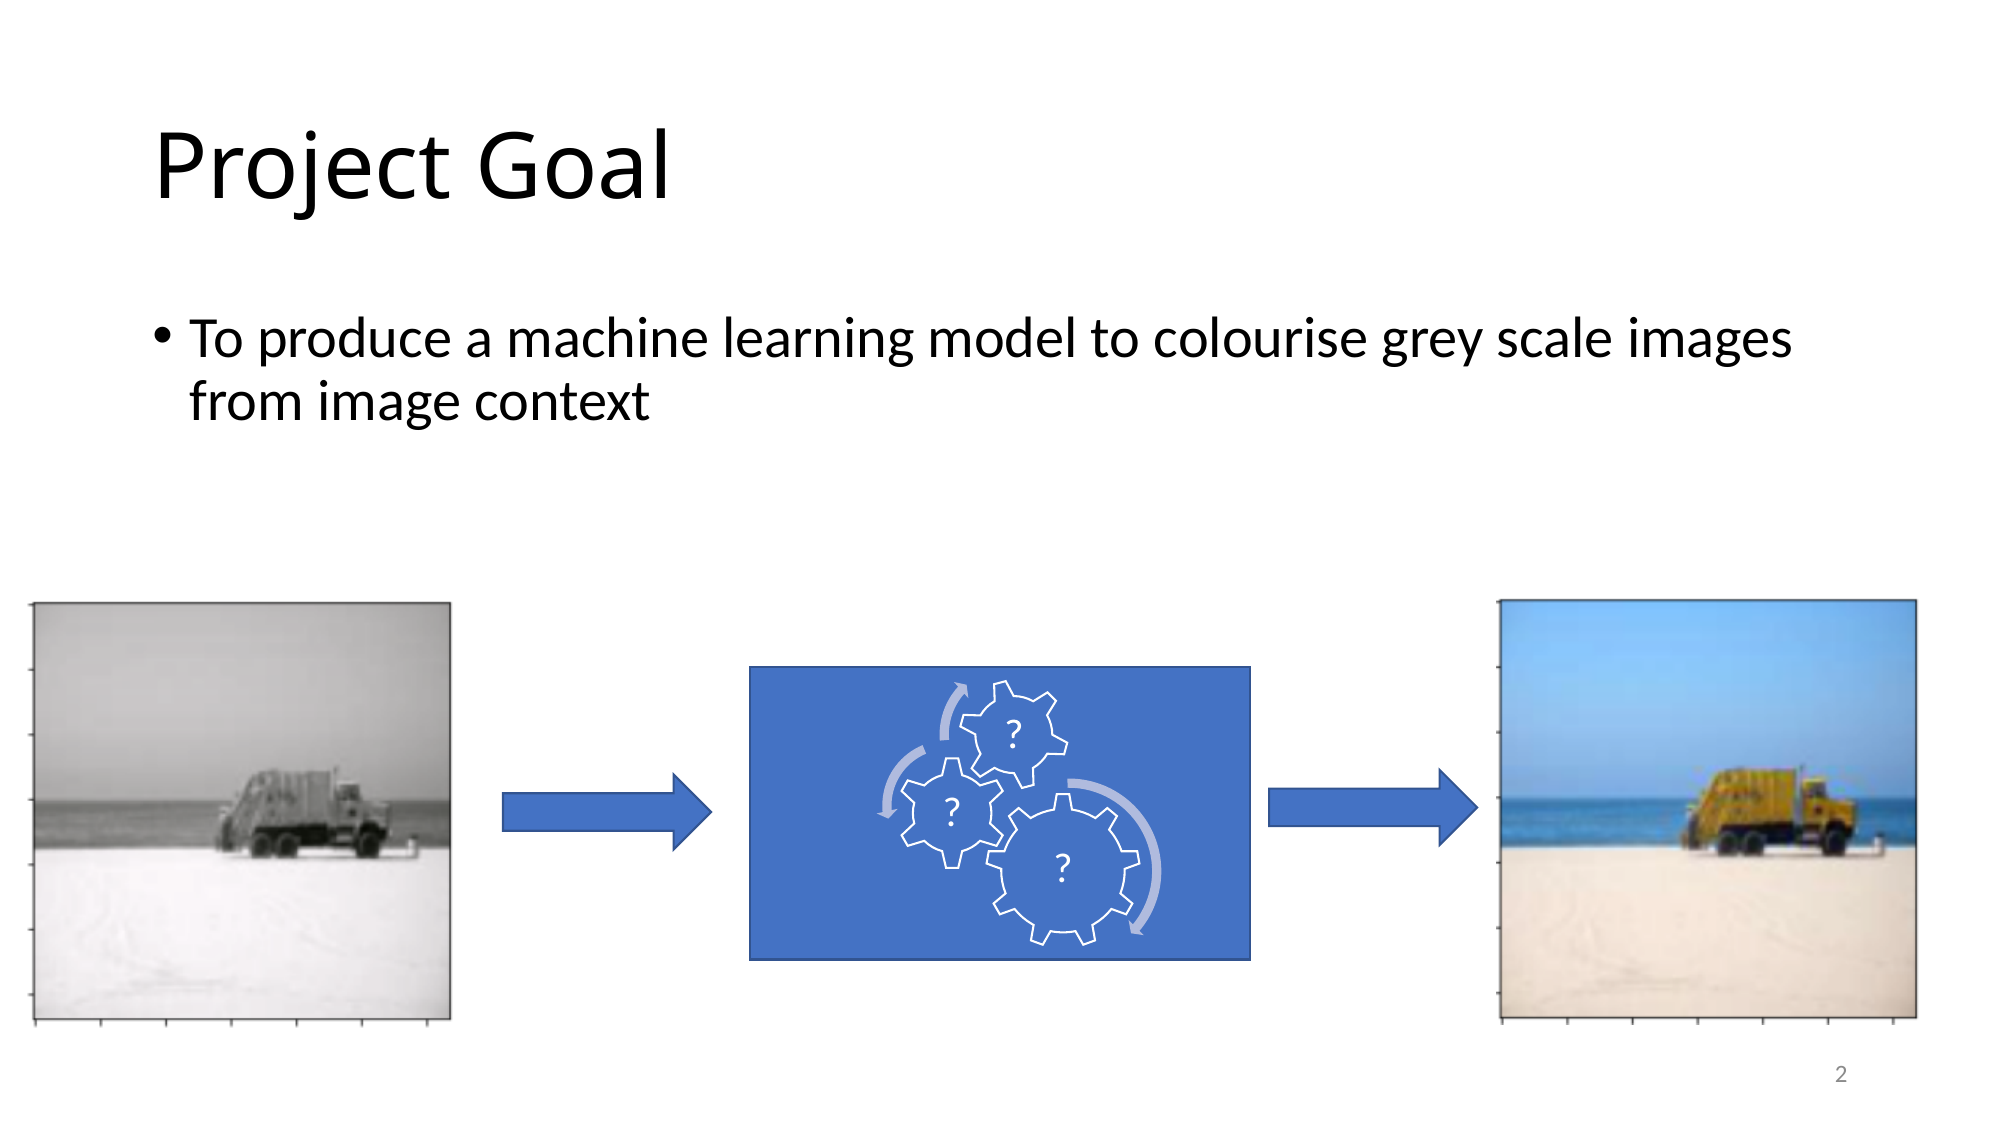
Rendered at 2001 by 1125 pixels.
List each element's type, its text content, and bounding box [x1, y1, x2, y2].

title Project Goal [137, 59, 1863, 278]
list To produce a machine learning model to colourise grey scale images from image context [137, 299, 1863, 471]
text_box [1270, 767, 1479, 848]
picture [1496, 590, 1925, 1025]
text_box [730, 667, 1270, 948]
slide_number 2 [1412, 1042, 1863, 1103]
text_box [749, 948, 1251, 961]
picture [23, 596, 459, 1031]
text_box [501, 772, 713, 853]
